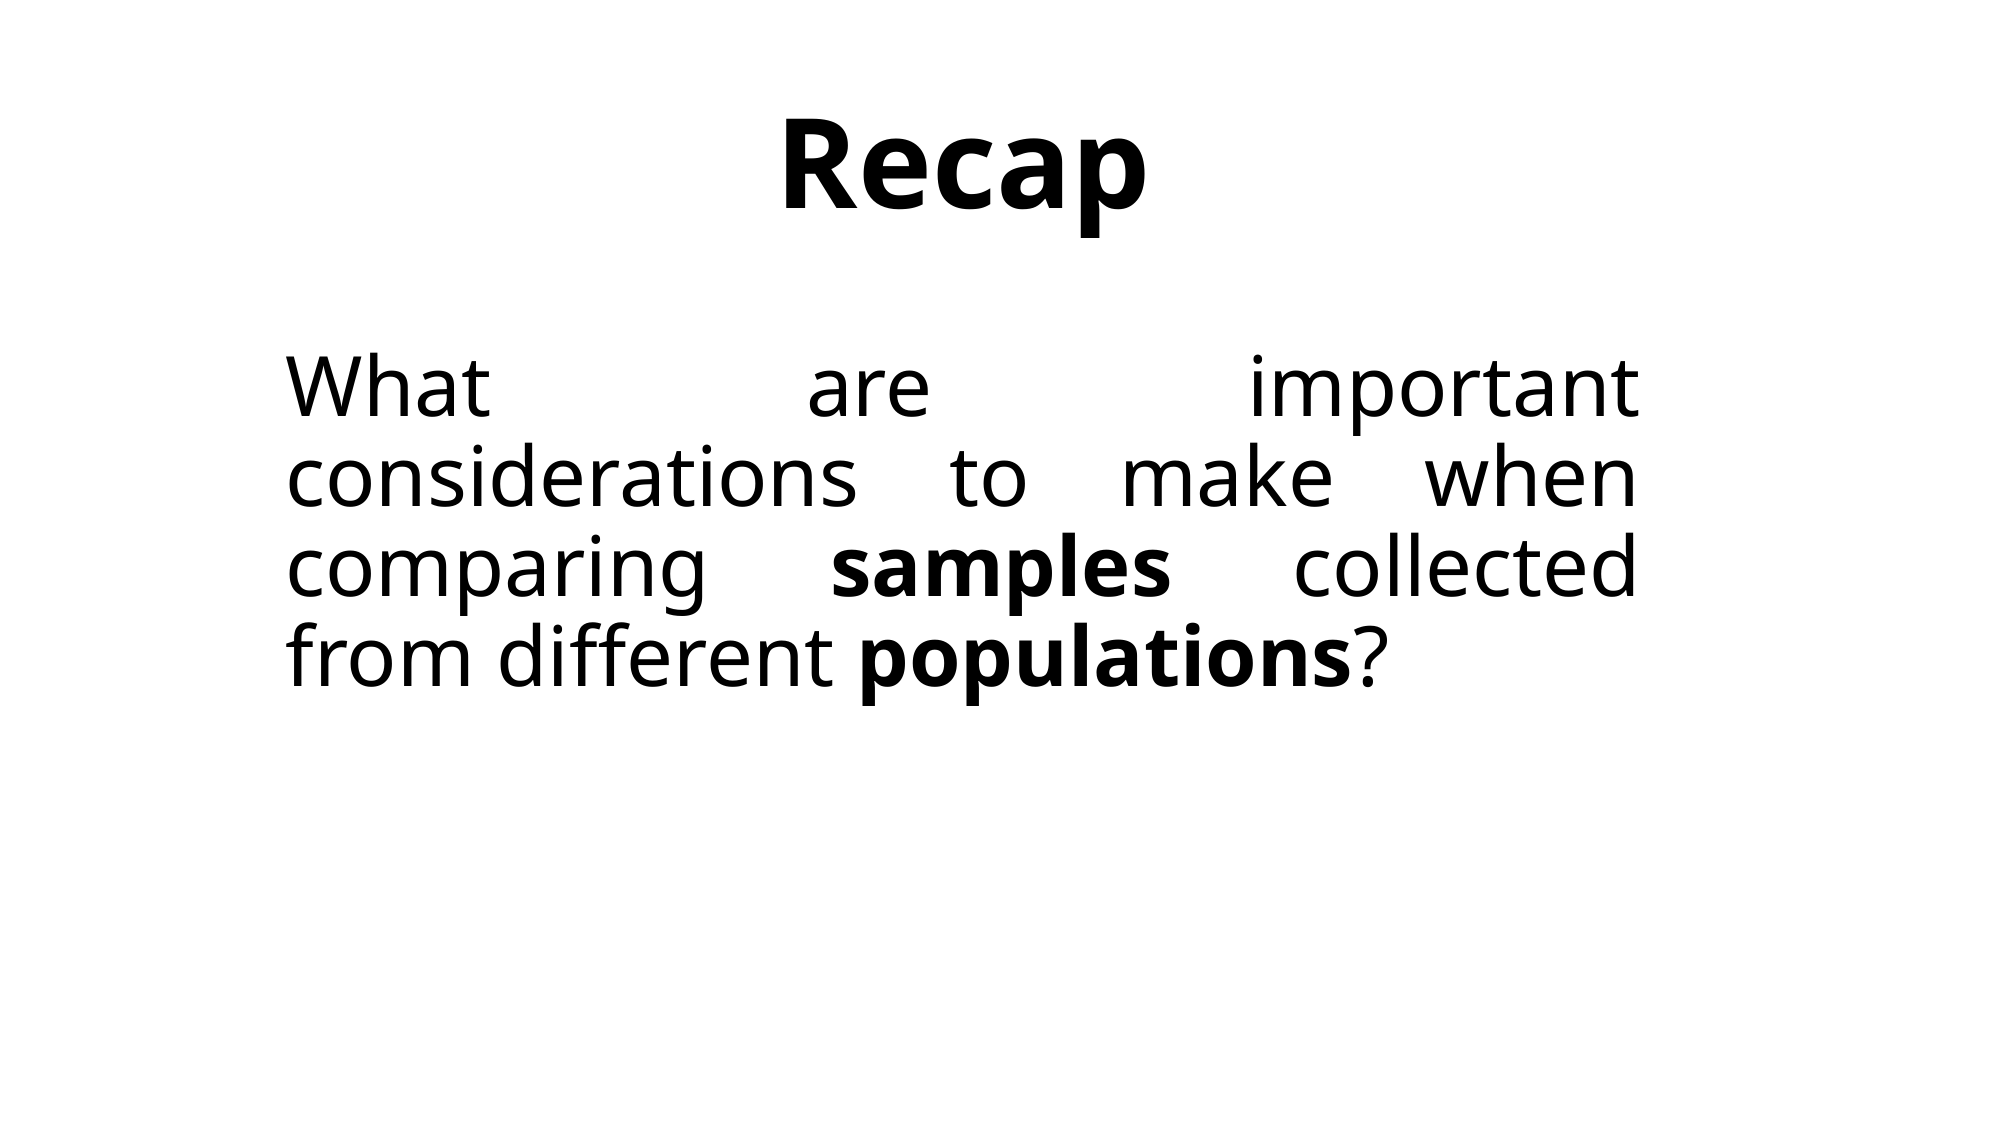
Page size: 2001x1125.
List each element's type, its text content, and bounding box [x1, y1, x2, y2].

title Recap [137, 59, 1790, 278]
text_box What are important considerations to make when comparing samples collected from different populations? [270, 336, 1656, 956]
